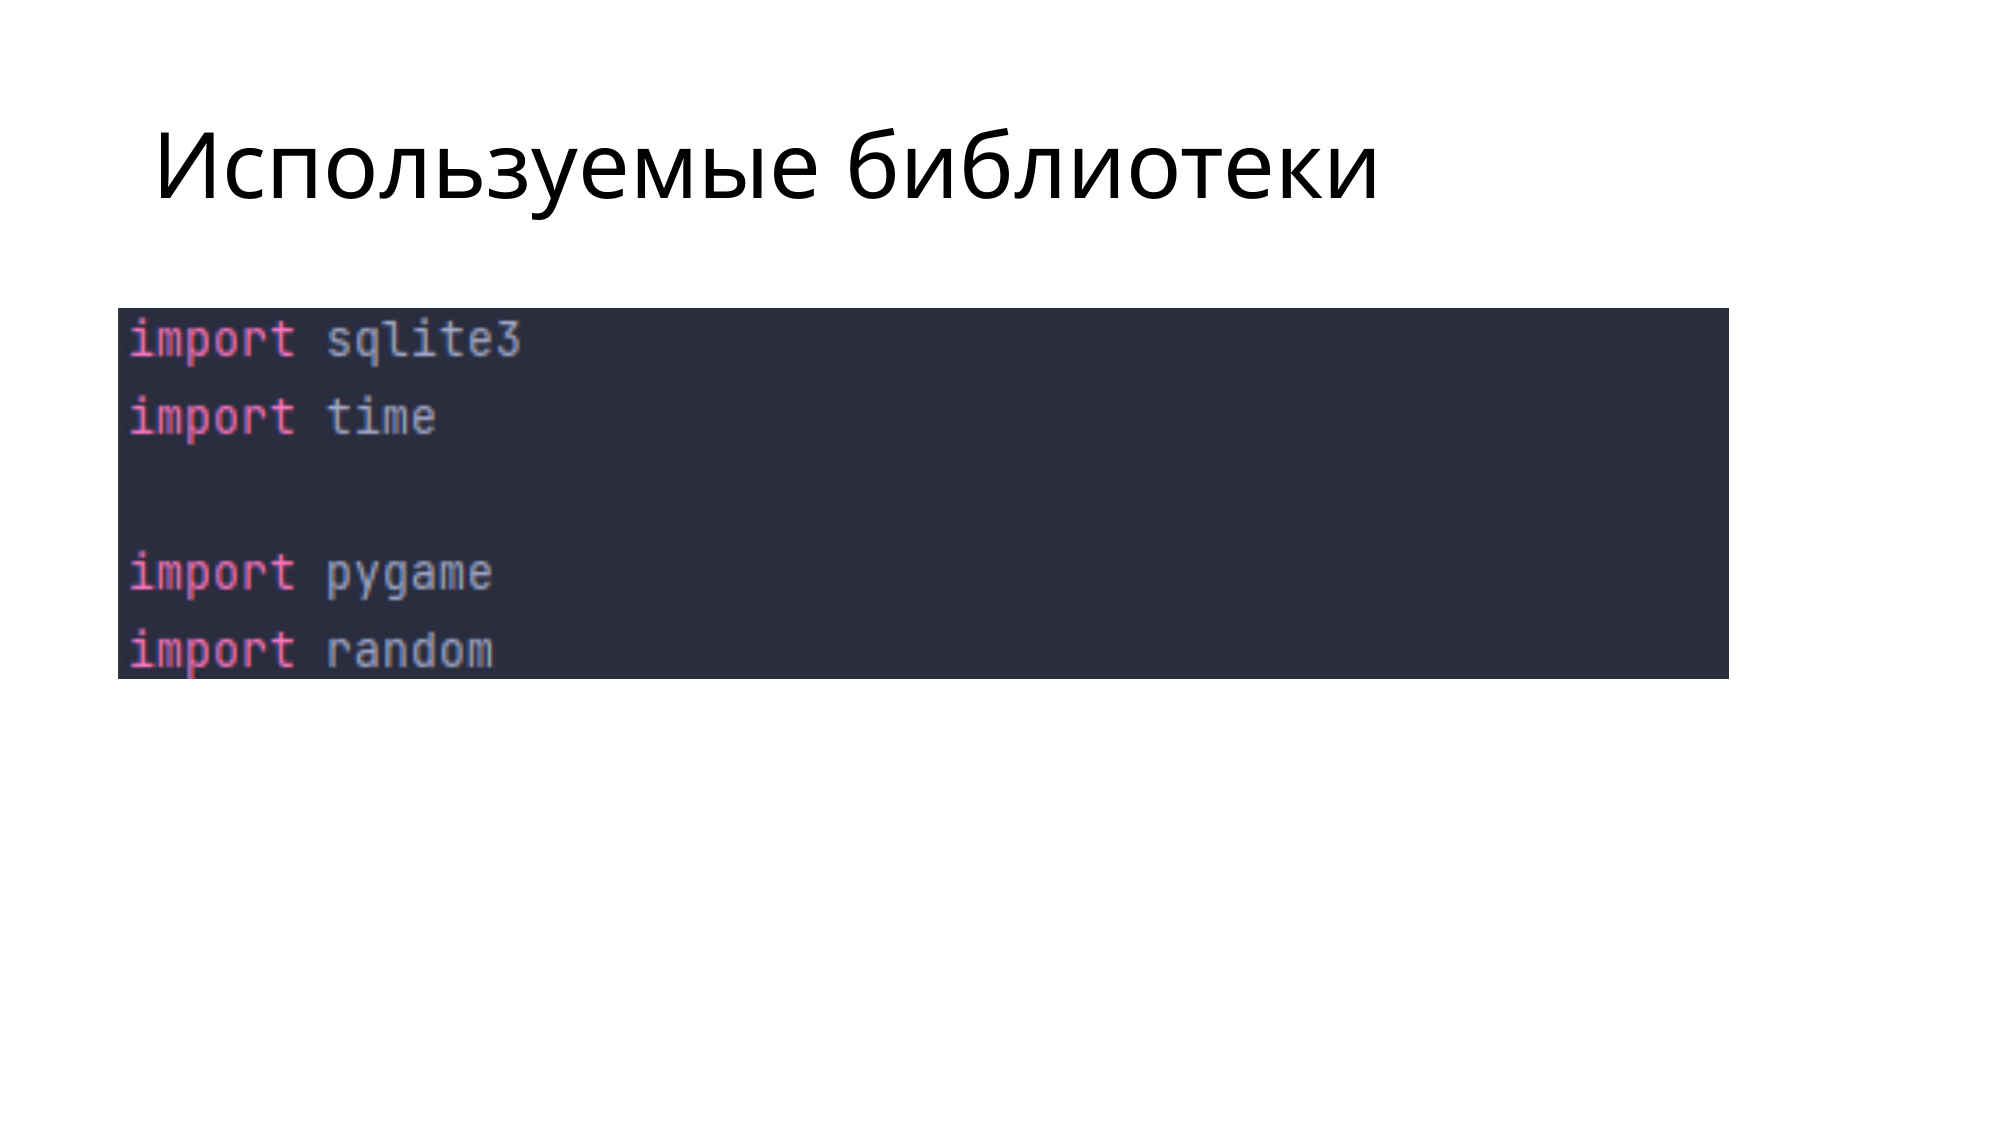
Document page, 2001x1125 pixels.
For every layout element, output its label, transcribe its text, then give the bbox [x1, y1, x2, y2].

picture [118, 308, 1729, 679]
title Используемые библиотеки [137, 59, 1863, 278]
